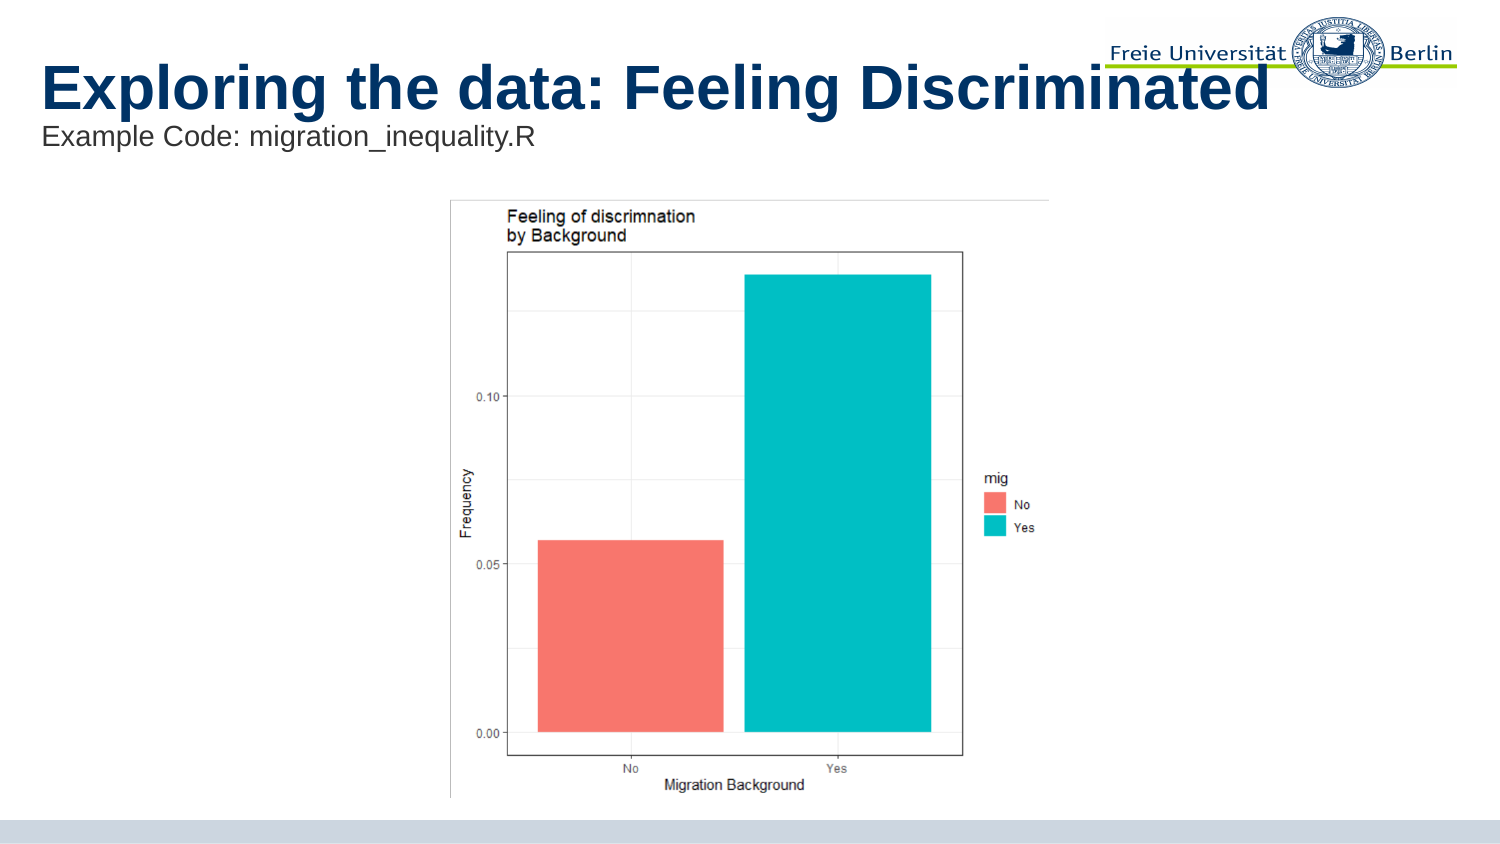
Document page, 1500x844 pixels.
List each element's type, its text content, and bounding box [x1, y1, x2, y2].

title Exploring the data: Feeling Discriminated Example Code: migration_inequality.R [40, 116, 1460, 170]
picture [1105, 17, 1457, 88]
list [450, 198, 1050, 798]
